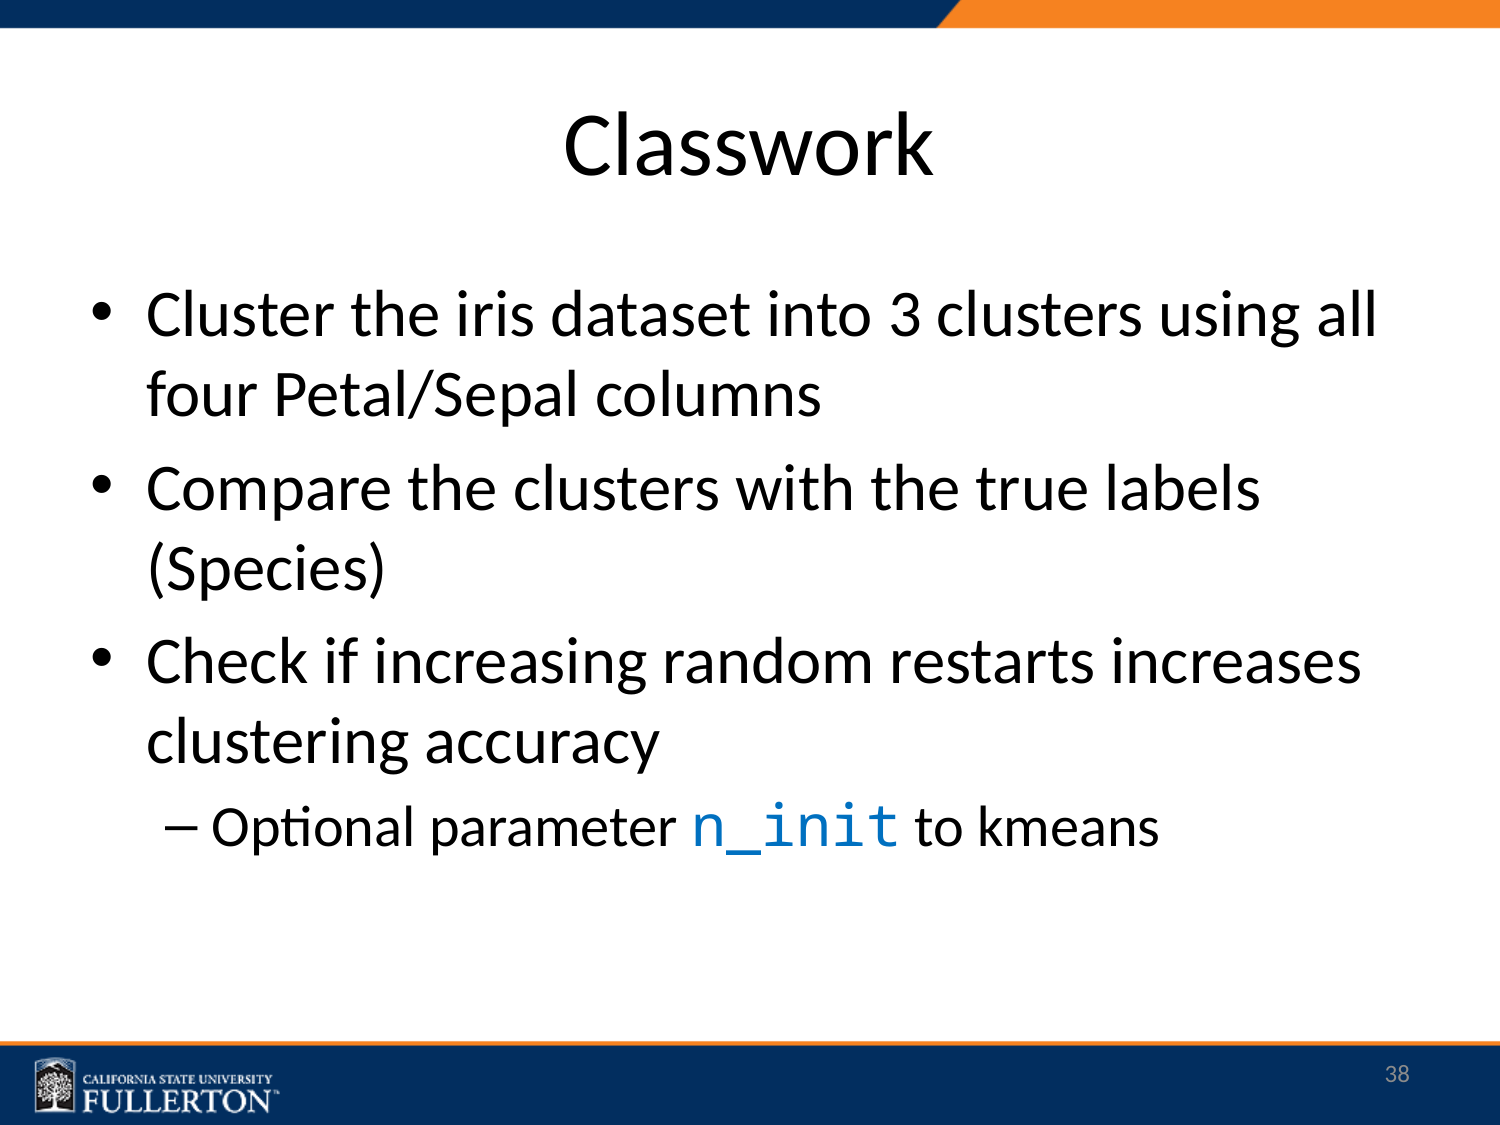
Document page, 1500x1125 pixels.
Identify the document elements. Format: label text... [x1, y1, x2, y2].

title Classwork [75, 45, 1425, 233]
slide_number 38 [1074, 1042, 1425, 1103]
picture [0, 0, 1500, 1125]
list Cluster the iris dataset into 3 clusters using all four Petal/Sepal columns Compare the clusters with the true labels (Species) Check if increasing random restarts increases clustering accuracy Optional parameter n_init to kmeans [75, 262, 1425, 1005]
